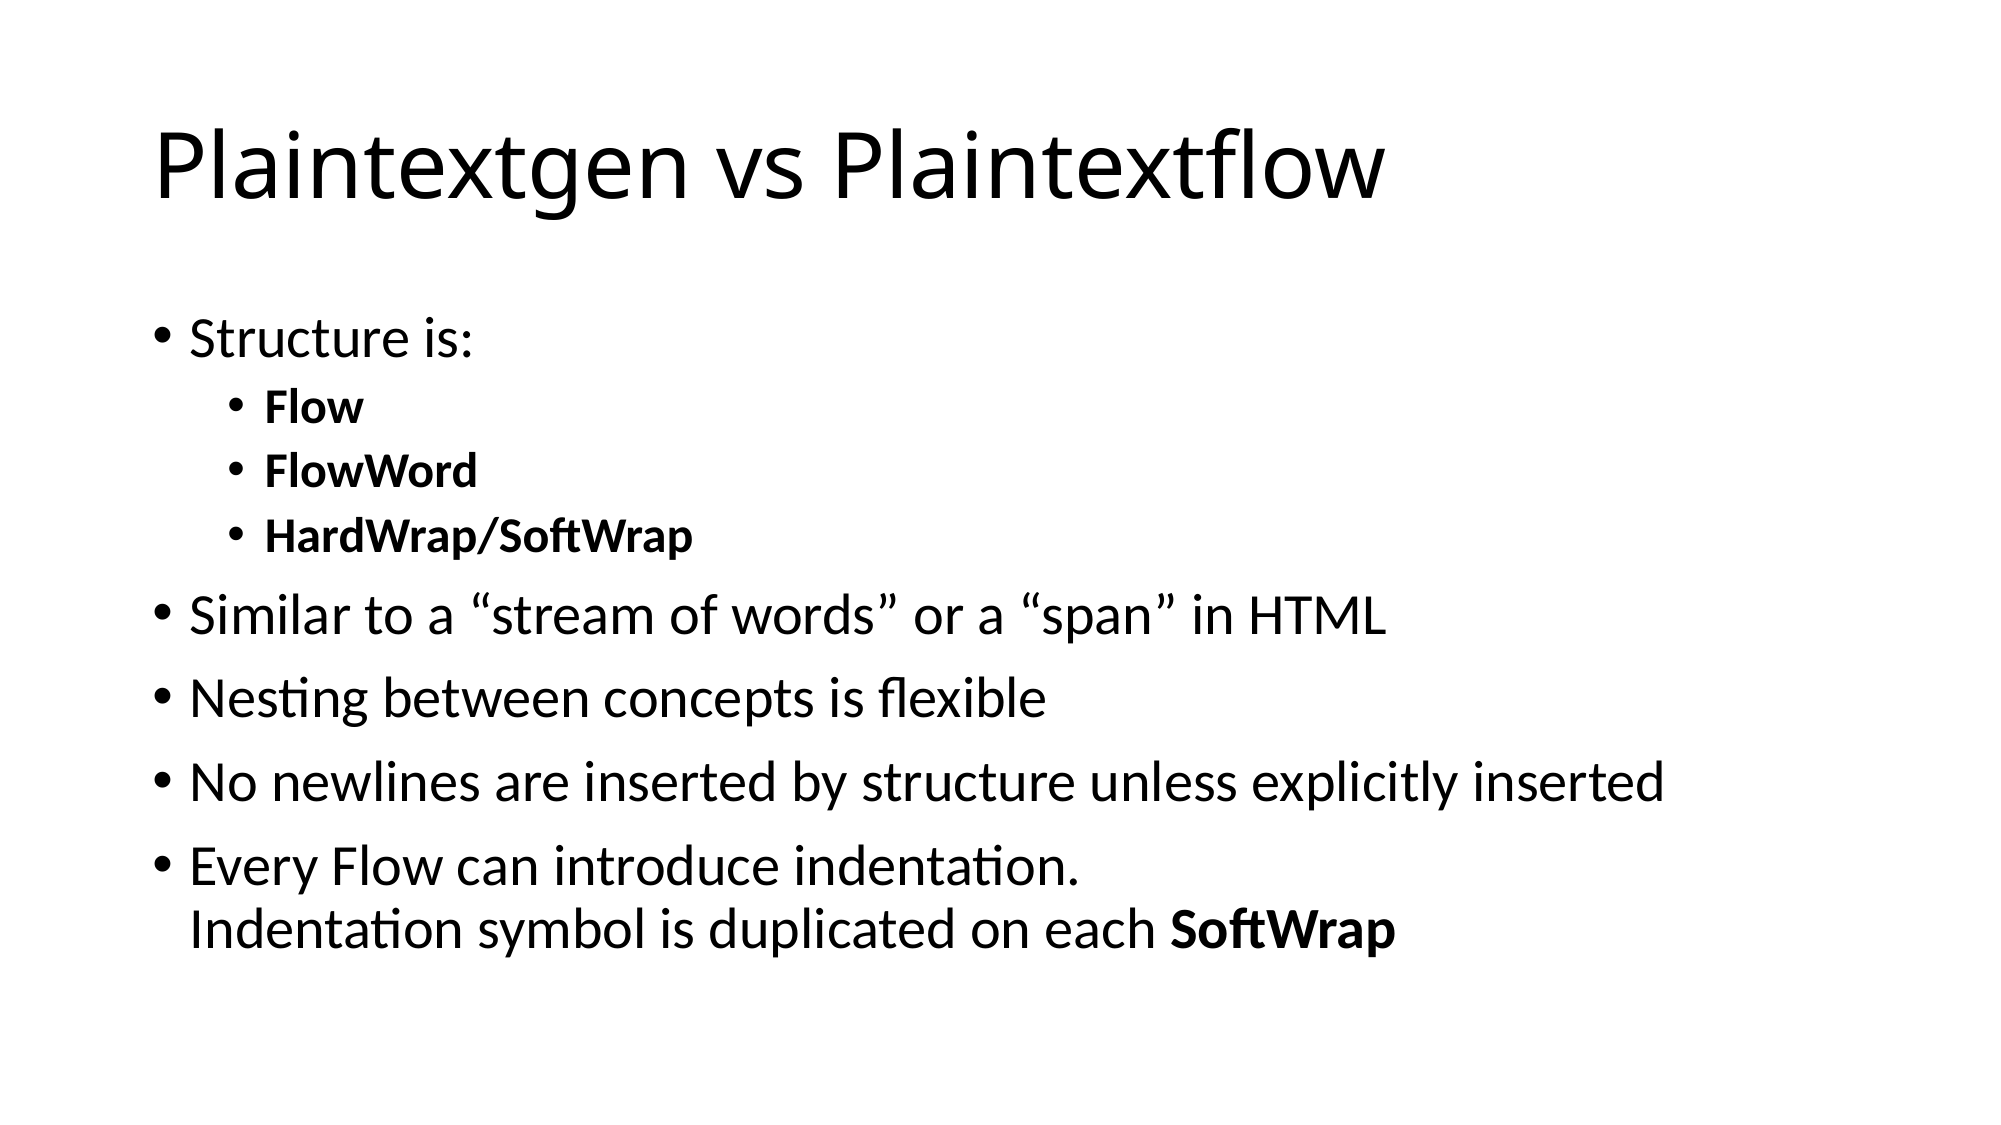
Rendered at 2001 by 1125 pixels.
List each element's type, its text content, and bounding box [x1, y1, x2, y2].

title Plaintextgen vs Plaintextflow [137, 59, 1863, 278]
list Structure is: Flow FlowWord HardWrap/SoftWrap Similar to a “stream of words” or a “span” in HTML Nesting between concepts is flexible No newlines are inserted by structure unless explicitly inserted Every Flow can introduce indentation. Indentation symbol is duplicated on each SoftWrap [137, 299, 1863, 1014]
